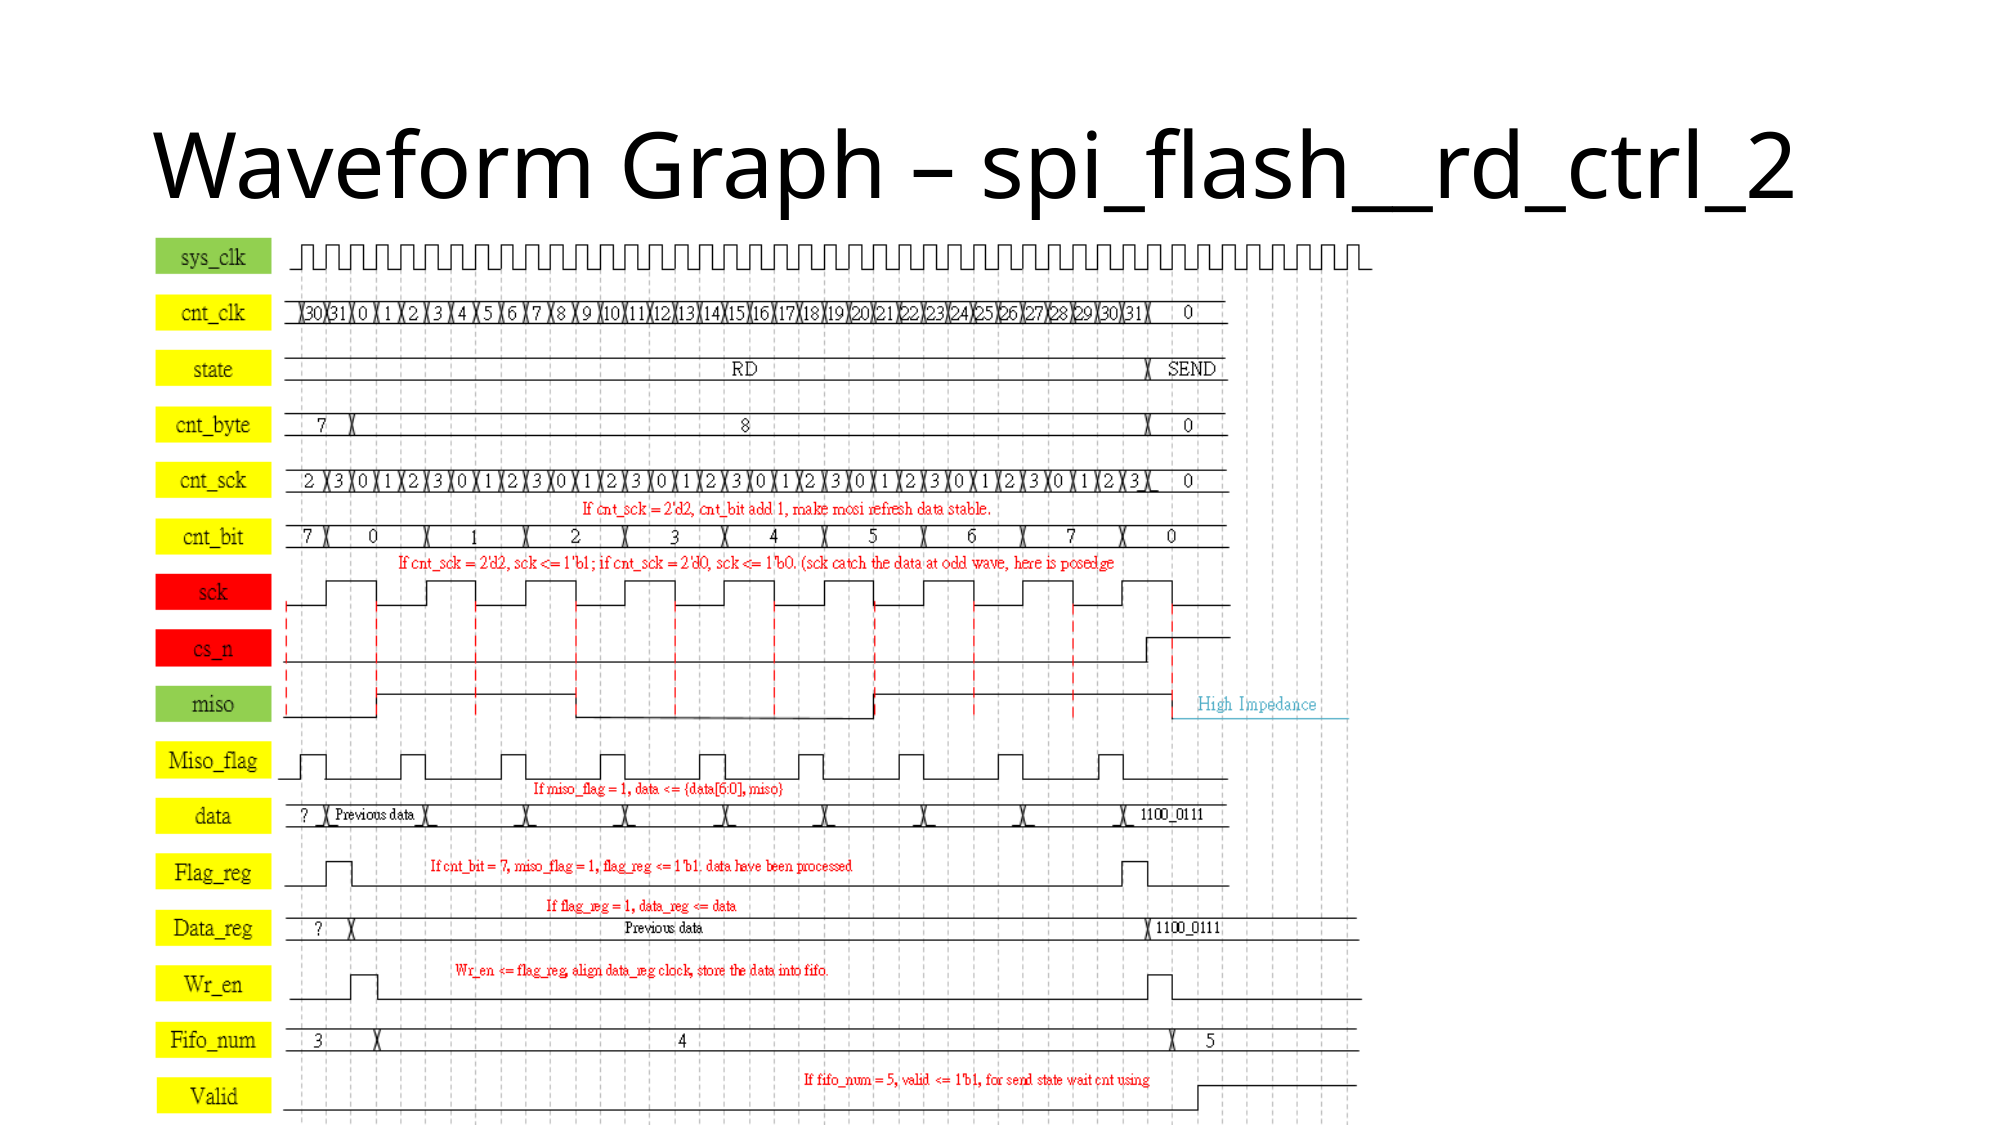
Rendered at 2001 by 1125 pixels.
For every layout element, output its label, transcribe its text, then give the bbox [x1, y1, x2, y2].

title Waveform Graph – spi_flash__rd_ctrl_2 [137, 59, 1863, 278]
picture [148, 229, 1379, 1125]
